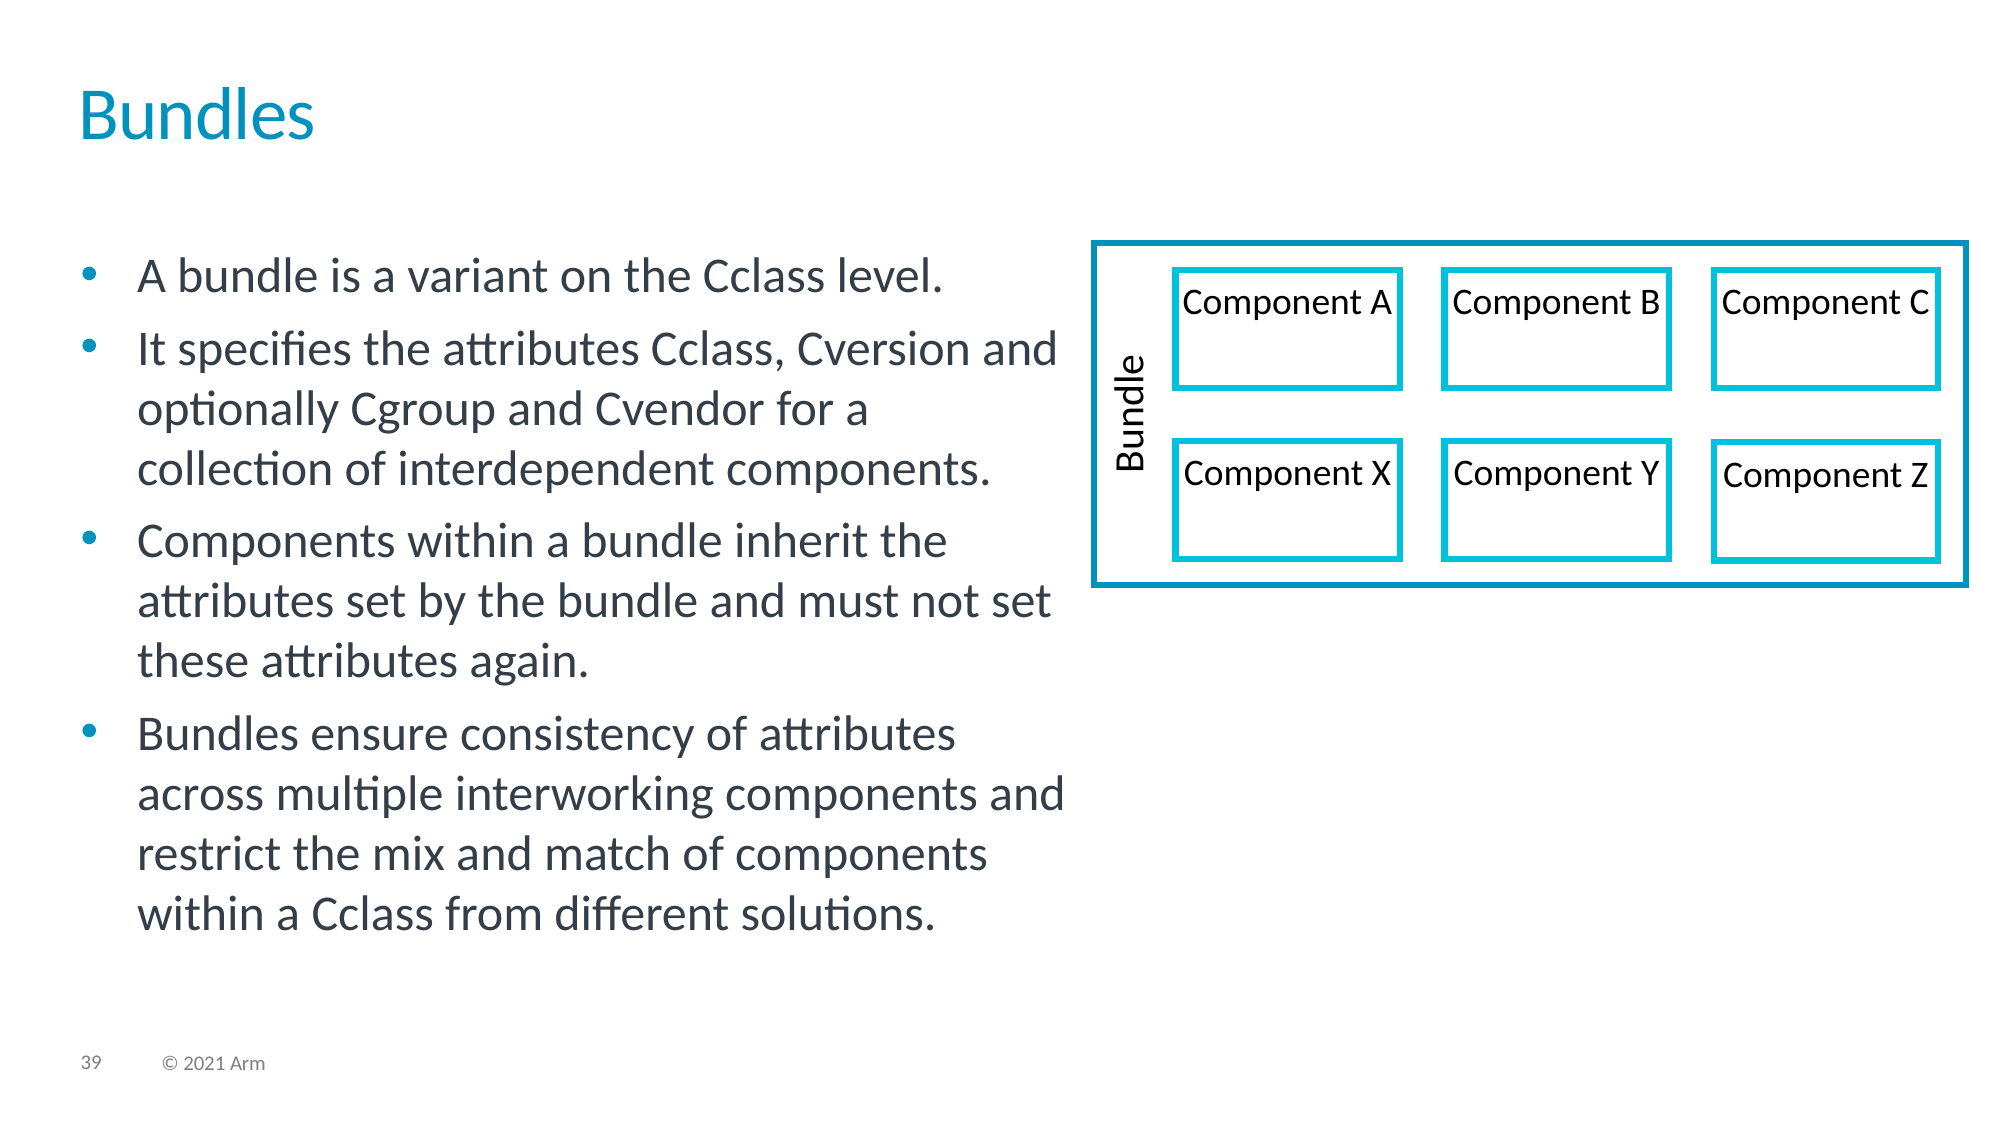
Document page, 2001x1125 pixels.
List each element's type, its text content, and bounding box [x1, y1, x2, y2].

text_box Component B [1444, 269, 1670, 389]
text_box Component X [1174, 440, 1401, 560]
text_box Component Y [1444, 440, 1670, 560]
text_box Component A [1174, 269, 1401, 389]
title Bundles [78, 78, 1922, 186]
text_box Component C [1713, 269, 1939, 389]
list A bundle is a variant on the Cclass level. It specifies the attributes Cclass, Cversion and optionally Cgroup and Cvendor for a collection of interdependent components. Components within a bundle inherit the attributes set by the bundle and must not set these attributes again. Bundles ensure consistency of attributes across multiple interworking components and restrict the mix and match of components within a Cclass from different solutions. [80, 242, 1071, 913]
text_box Component Z [1713, 441, 1939, 561]
text_box Bundle [1093, 242, 1967, 586]
